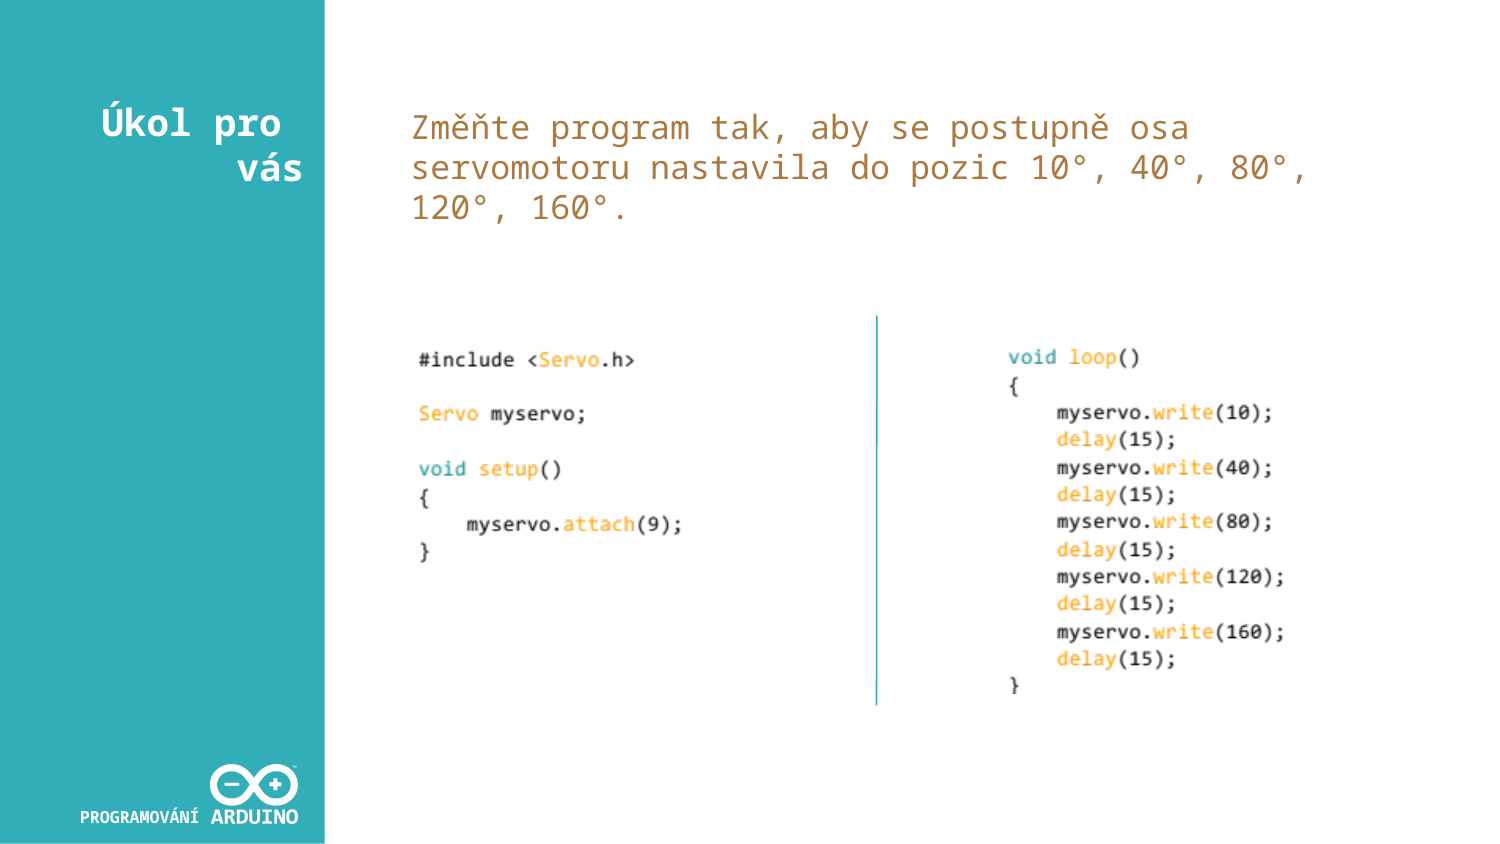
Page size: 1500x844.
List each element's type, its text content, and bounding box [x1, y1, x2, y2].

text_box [418, 343, 933, 623]
text_box Změňte program tak, aby se postupně osa servomotoru nastavila do pozic 10°, 40°, 80°, 120°, 160°. [395, 99, 1376, 234]
text_box Úkol pro vás [0, 91, 319, 328]
text_box [0, 0, 327, 844]
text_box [64, 764, 298, 836]
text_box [938, 293, 1500, 694]
